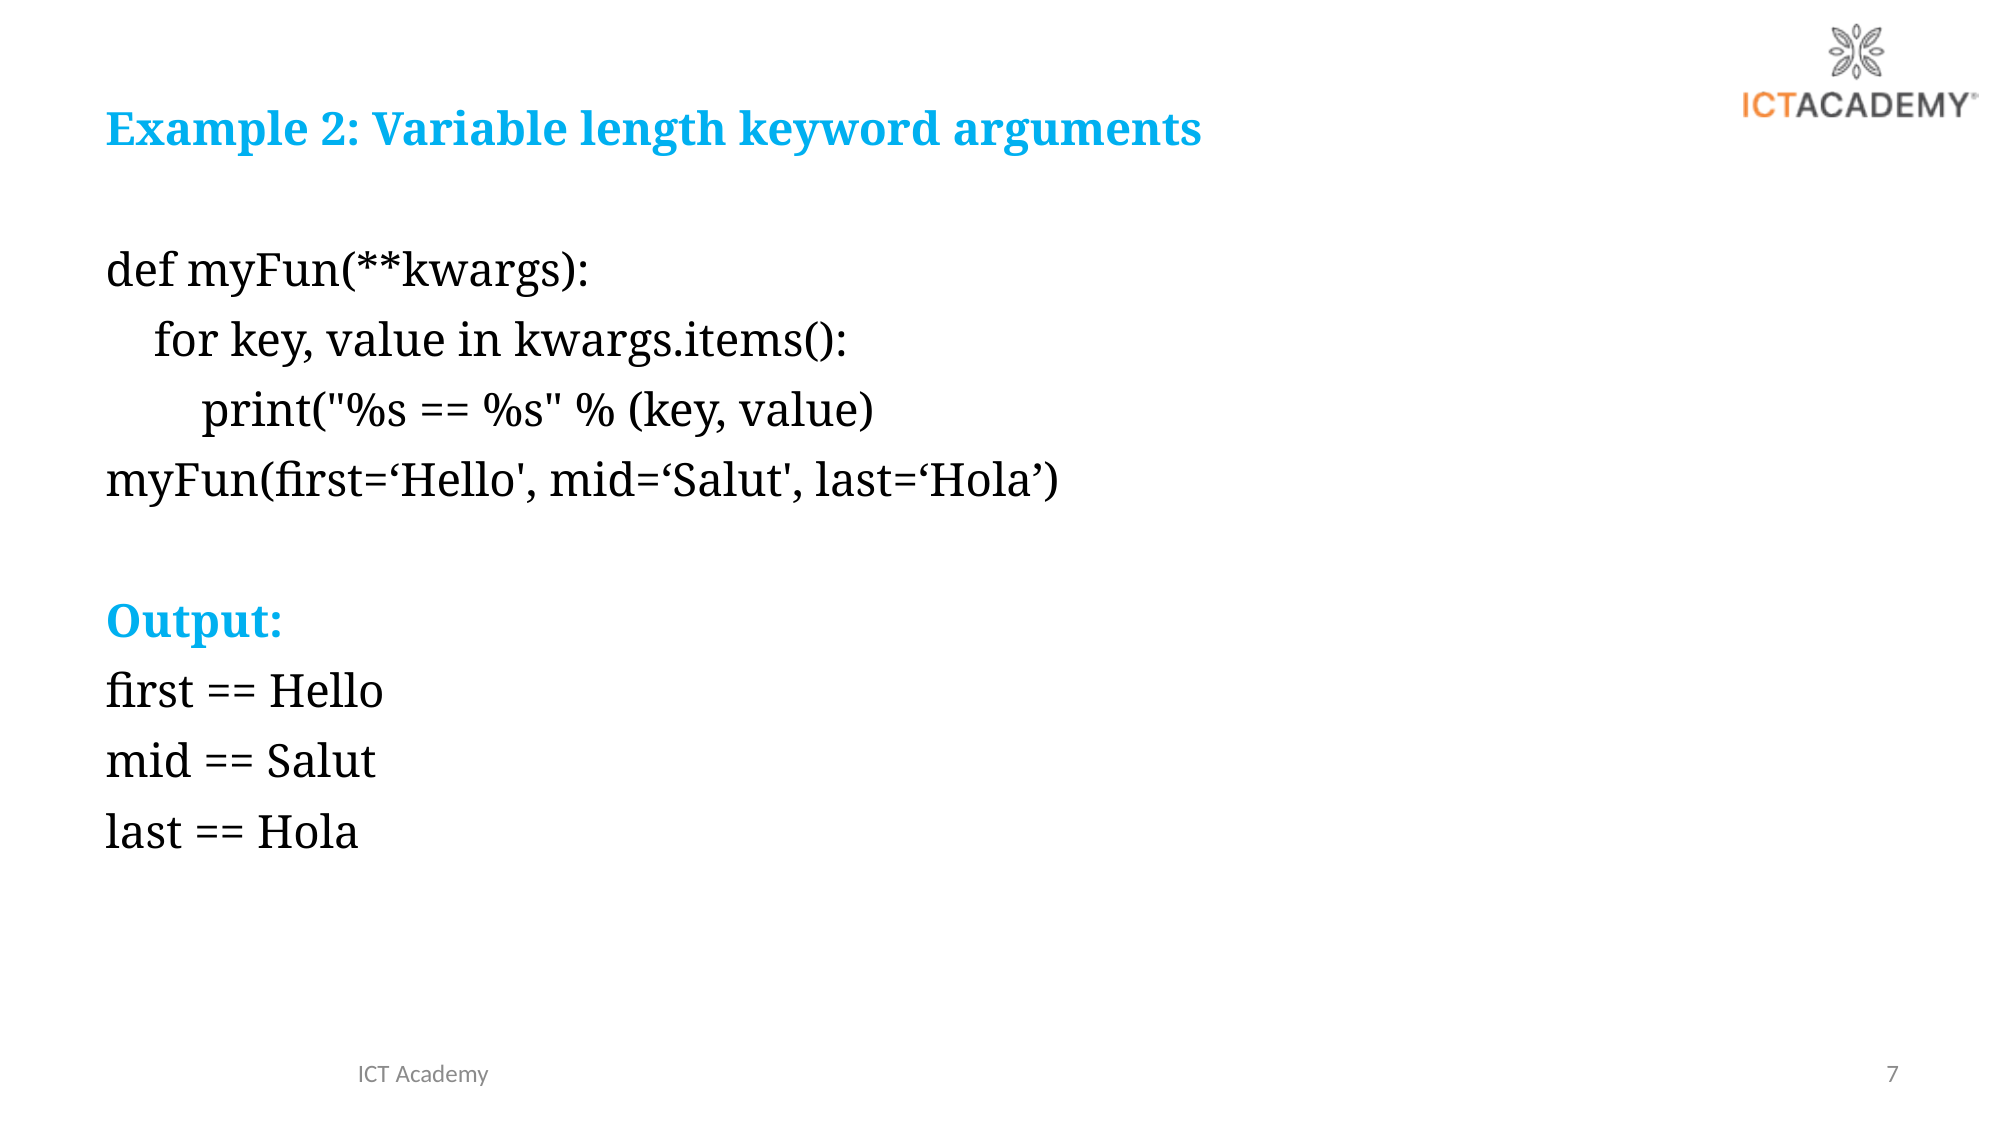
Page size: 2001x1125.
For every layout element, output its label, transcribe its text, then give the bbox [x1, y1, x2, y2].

footer ICT Academy [85, 1042, 761, 1103]
list Example 2: Variable length keyword arguments def myFun(**kwargs): for key, value in kwargs.items(): print("%s == %s" % (key, value) myFun(first=‘Hello', mid=‘Salut', last=‘Hola’) Output: first == Hello mid == Salut last == Hola [90, 98, 1872, 1047]
picture [1743, 22, 1979, 120]
slide_number 7 [1464, 1042, 1915, 1103]
